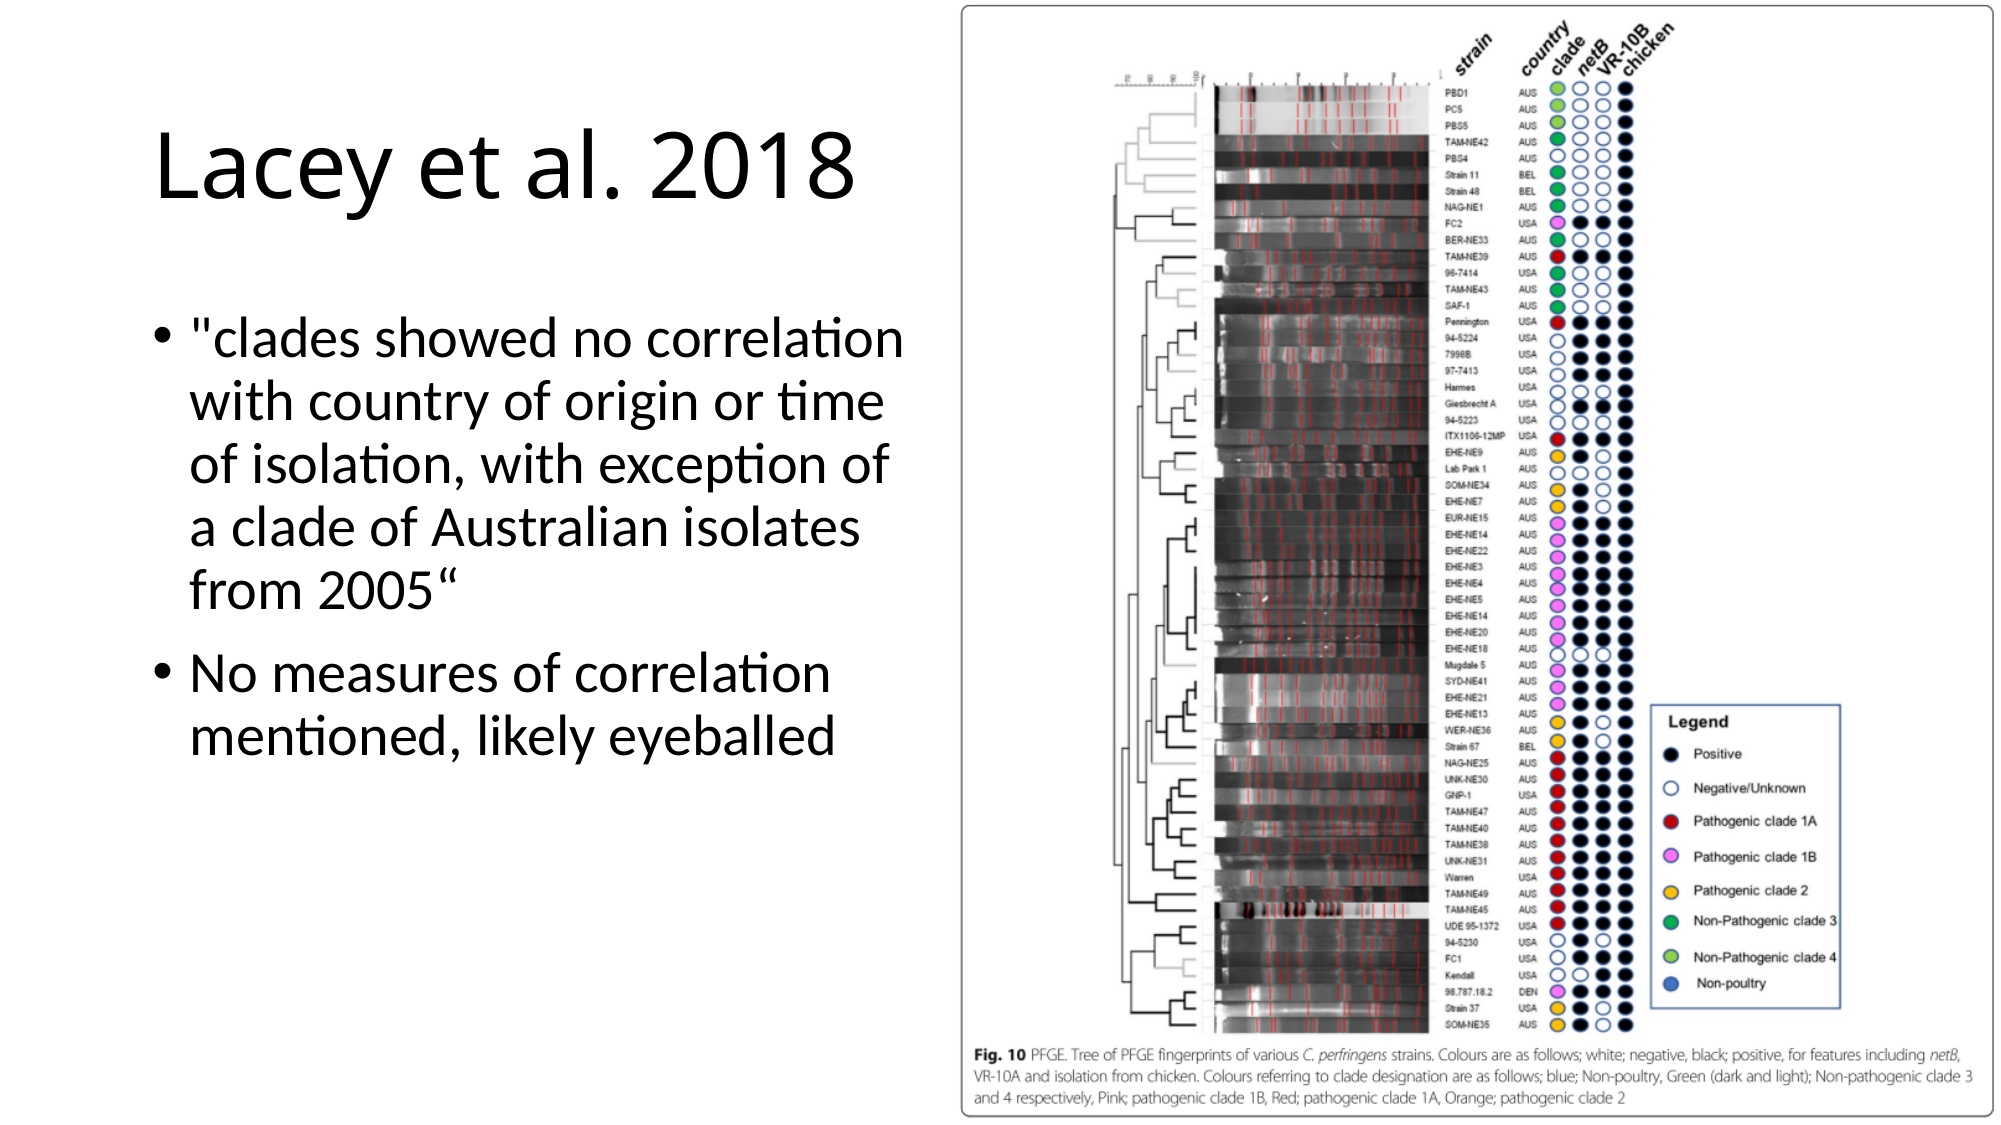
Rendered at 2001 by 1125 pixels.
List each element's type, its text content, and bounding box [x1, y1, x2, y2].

title Lacey et al. 2018 [137, 59, 954, 278]
picture [954, 0, 2000, 1125]
list "clades showed no correlation with country of origin or time of isolation, with exception of a clade of Australian isolates from 2005“ No measures of correlation mentioned, likely eyeballed [137, 299, 934, 1014]
